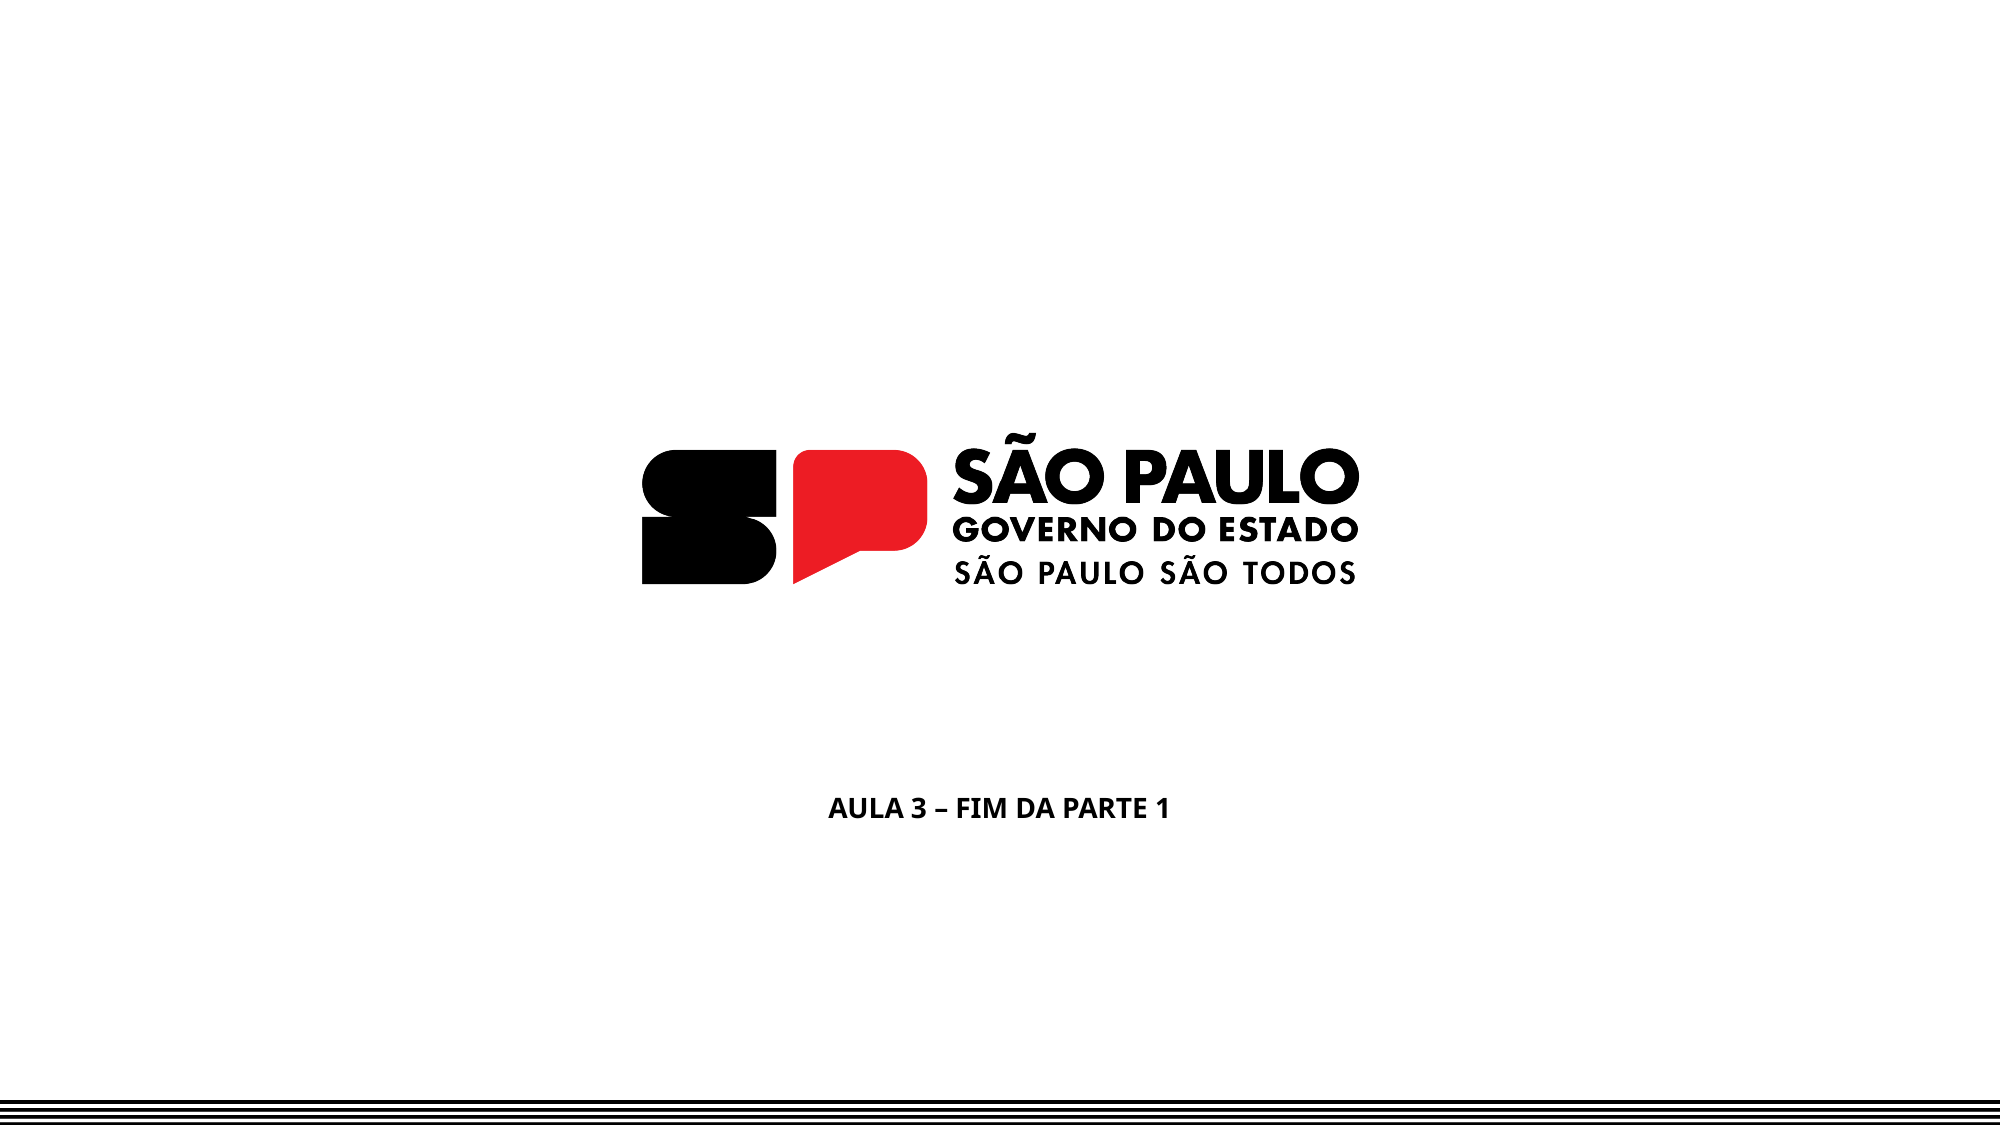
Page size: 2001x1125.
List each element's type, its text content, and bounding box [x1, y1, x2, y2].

picture [0, 1100, 2000, 1125]
picture [507, 315, 1493, 719]
text_box AULA 3 – FIM DA PARTE 1 [750, 786, 1250, 832]
